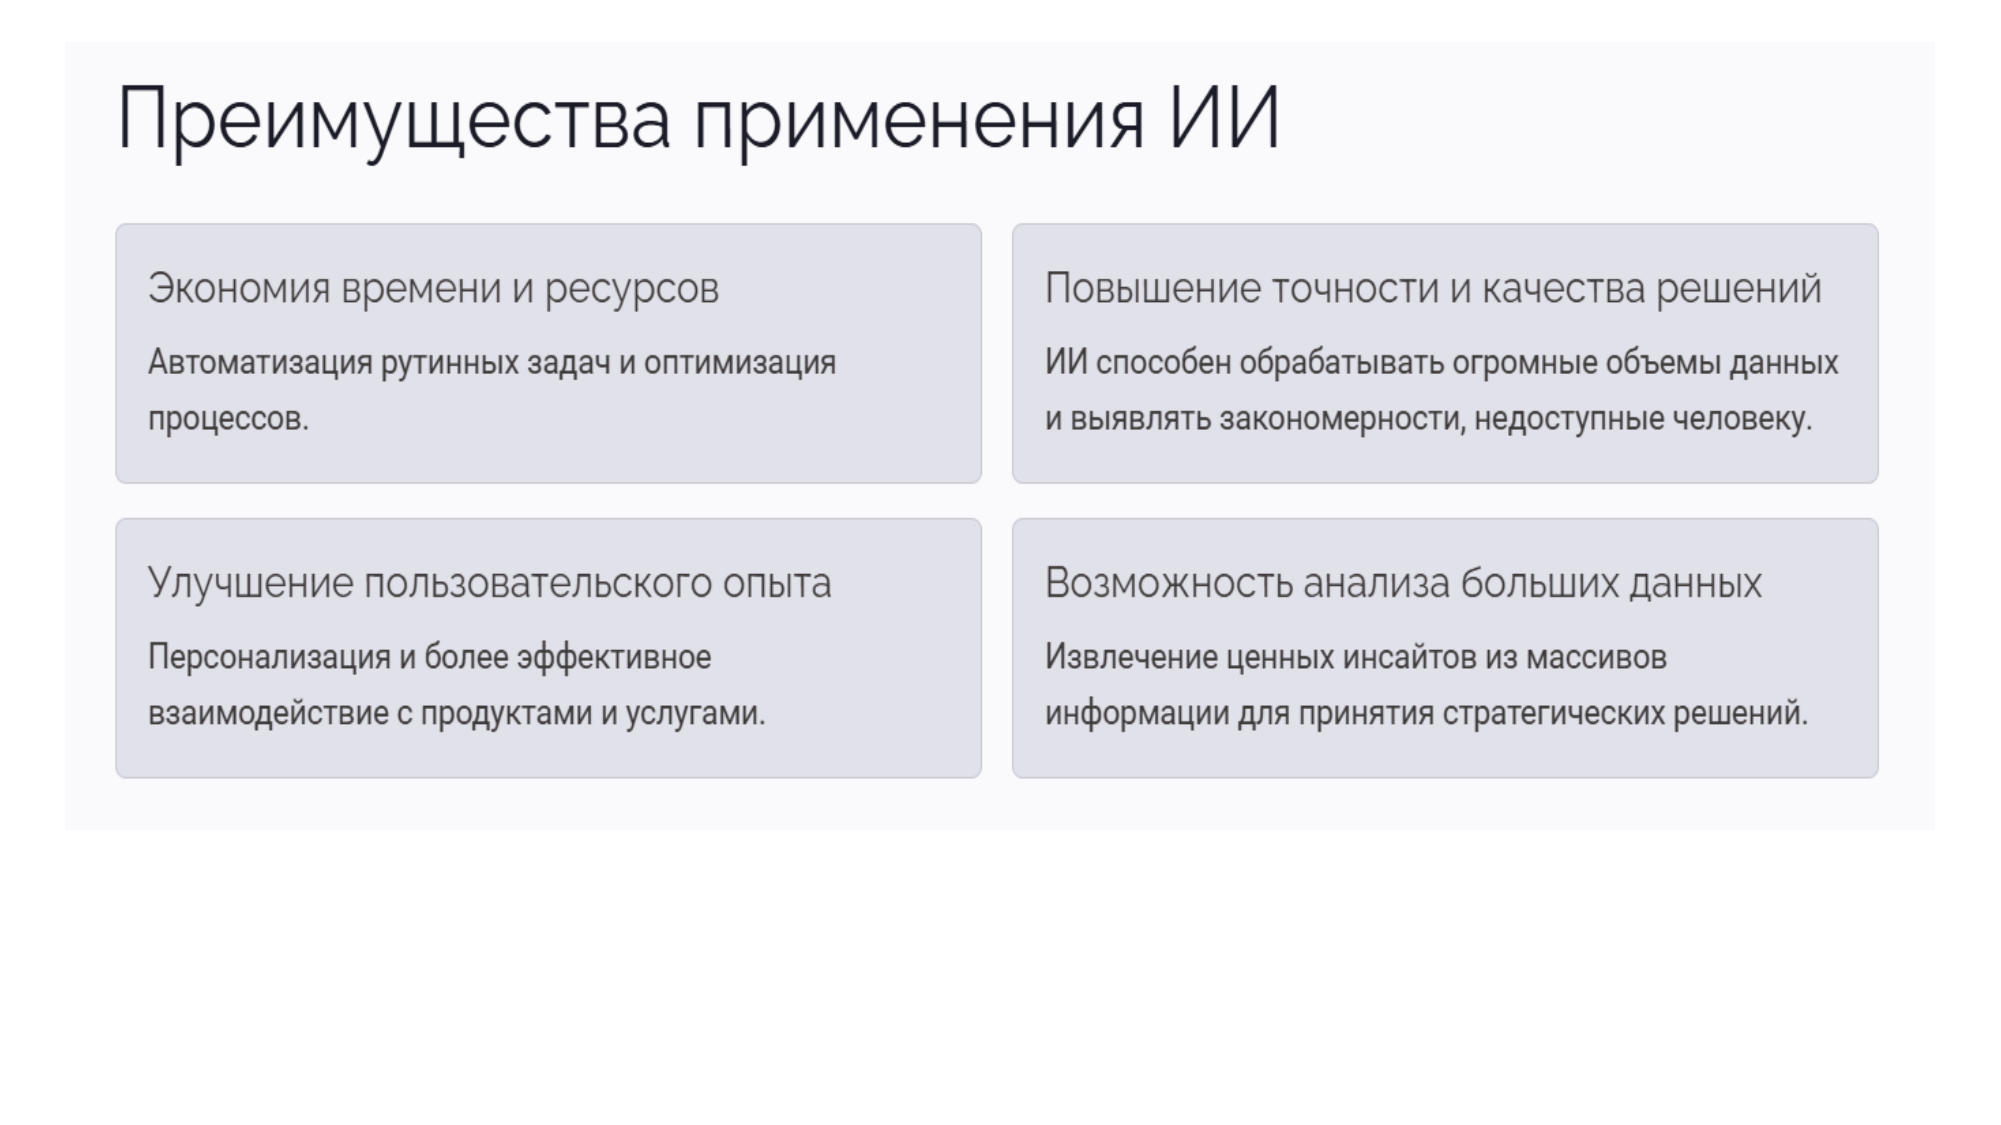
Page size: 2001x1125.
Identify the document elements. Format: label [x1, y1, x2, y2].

list [65, 42, 1935, 830]
